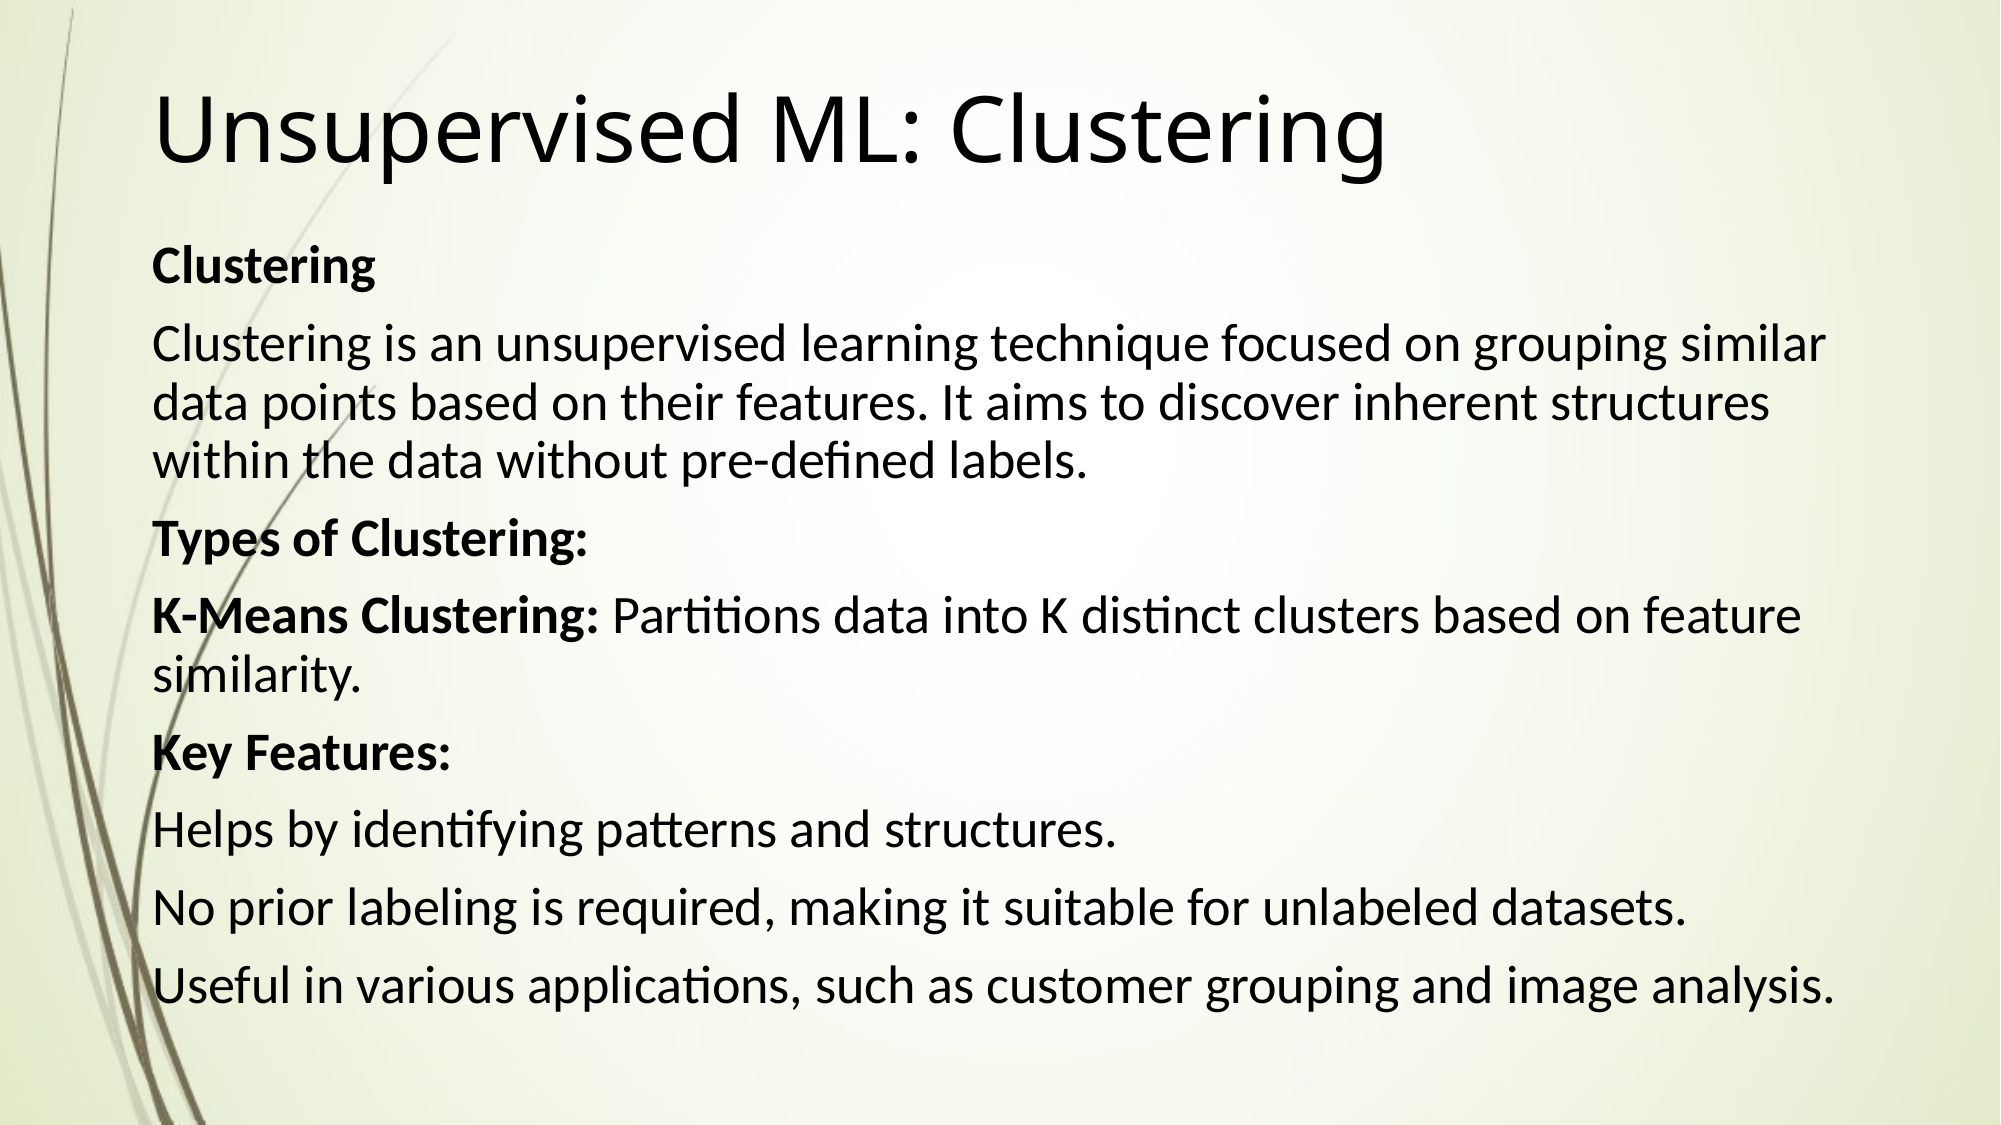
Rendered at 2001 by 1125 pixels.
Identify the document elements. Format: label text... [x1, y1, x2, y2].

title Unsupervised ML: Clustering [137, 59, 1863, 206]
list Clustering Clustering is an unsupervised learning technique focused on grouping similar data points based on their features. It aims to discover inherent structures within the data without pre-defined labels. Types of Clustering: K-Means Clustering: Partitions data into K distinct clusters based on feature similarity. Key Features: Helps by identifying patterns and structures. No prior labeling is required, making it suitable for unlabeled datasets. Useful in various applications, such as customer grouping and image analysis. [137, 229, 1863, 1066]
picture [0, 0, 2001, 1125]
